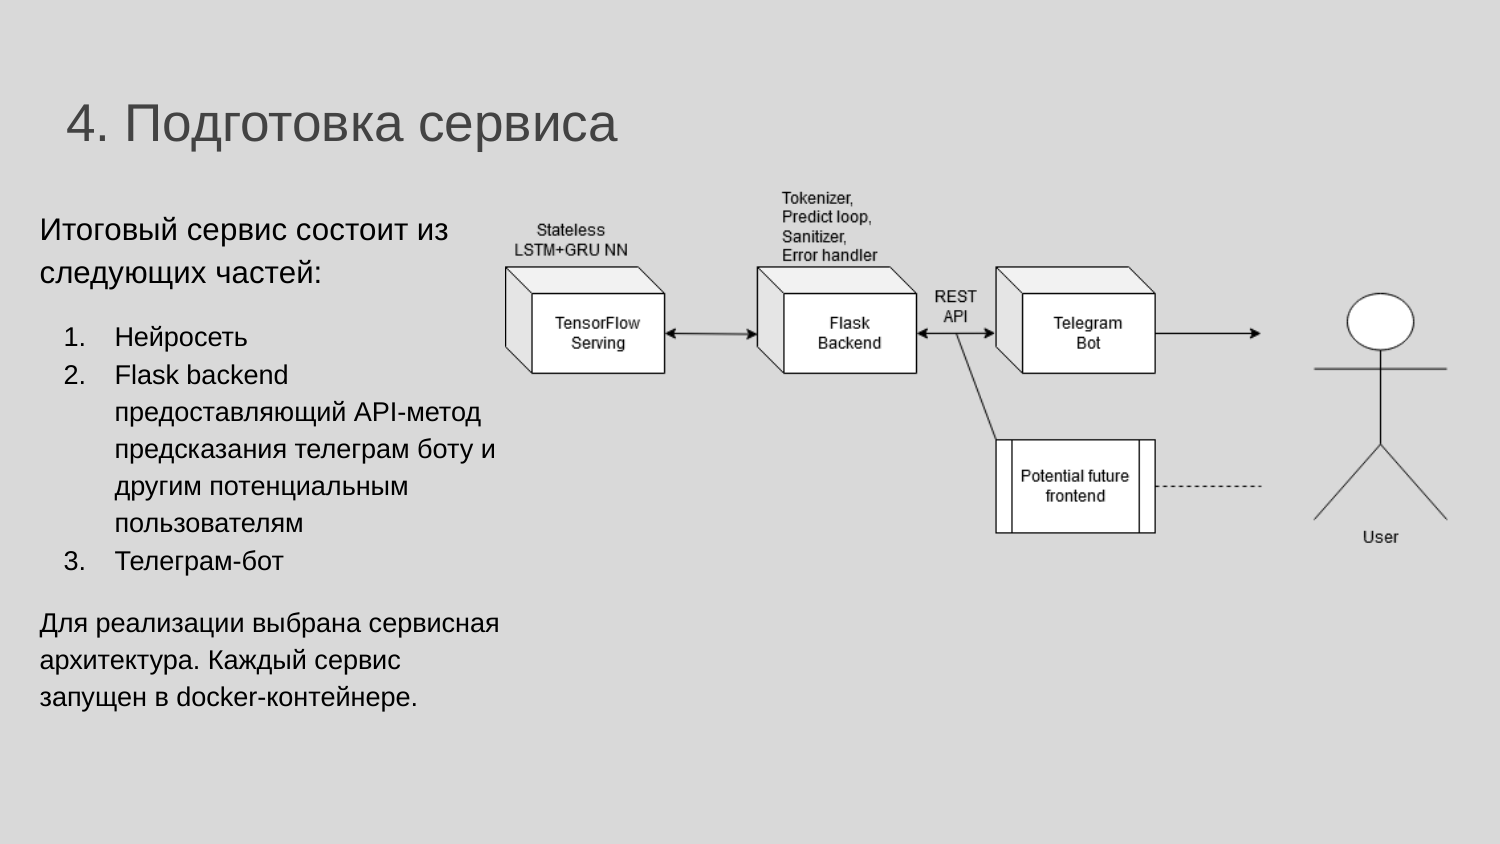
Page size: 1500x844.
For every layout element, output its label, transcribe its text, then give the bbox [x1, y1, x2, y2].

list Итоговый сервис состоит из следующих частей: Нейросеть Flask backend предоставляющий API-метод предсказания телеграм боту и другим потенциальным пользователям Телеграм-бот Для реализации выбрана сервисная архитектура. Каждый сервис запущен в docker-контейнере. [24, 189, 522, 750]
title 4. Подготовка сервиса [51, 72, 1449, 167]
picture [505, 188, 1450, 547]
